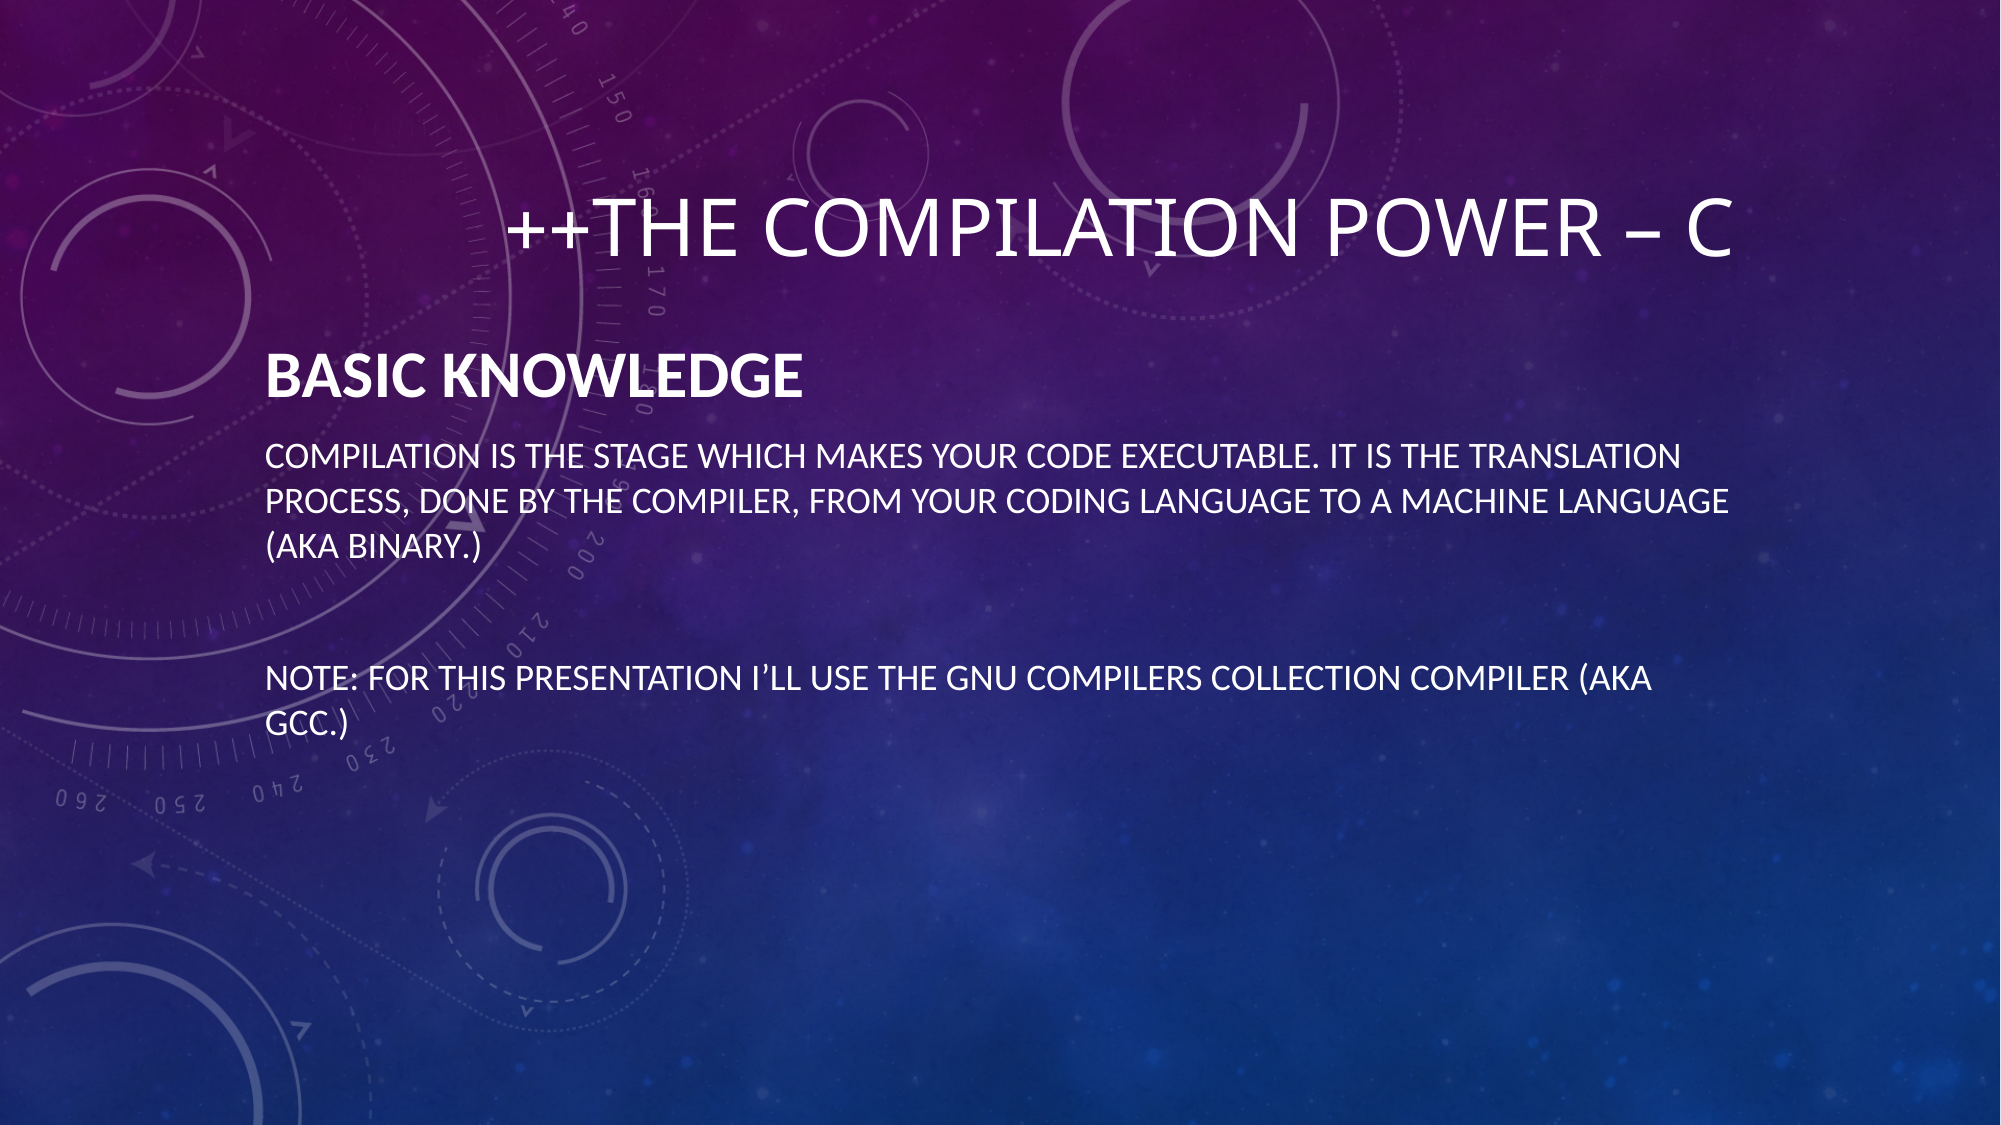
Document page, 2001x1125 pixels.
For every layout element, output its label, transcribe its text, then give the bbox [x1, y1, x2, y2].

picture [0, 0, 2001, 1125]
title The Compilation Power – C++ [249, 108, 1750, 281]
subtitle Basic Knowledge Compilation is the stage which makes your code executable. It is the translation process, done by the compiler, from your coding language to a machine language (aka binary.) Note: For this presentation I’ll use the Gnu Compilers Collection compiler (aka GCC.) [249, 323, 1750, 863]
